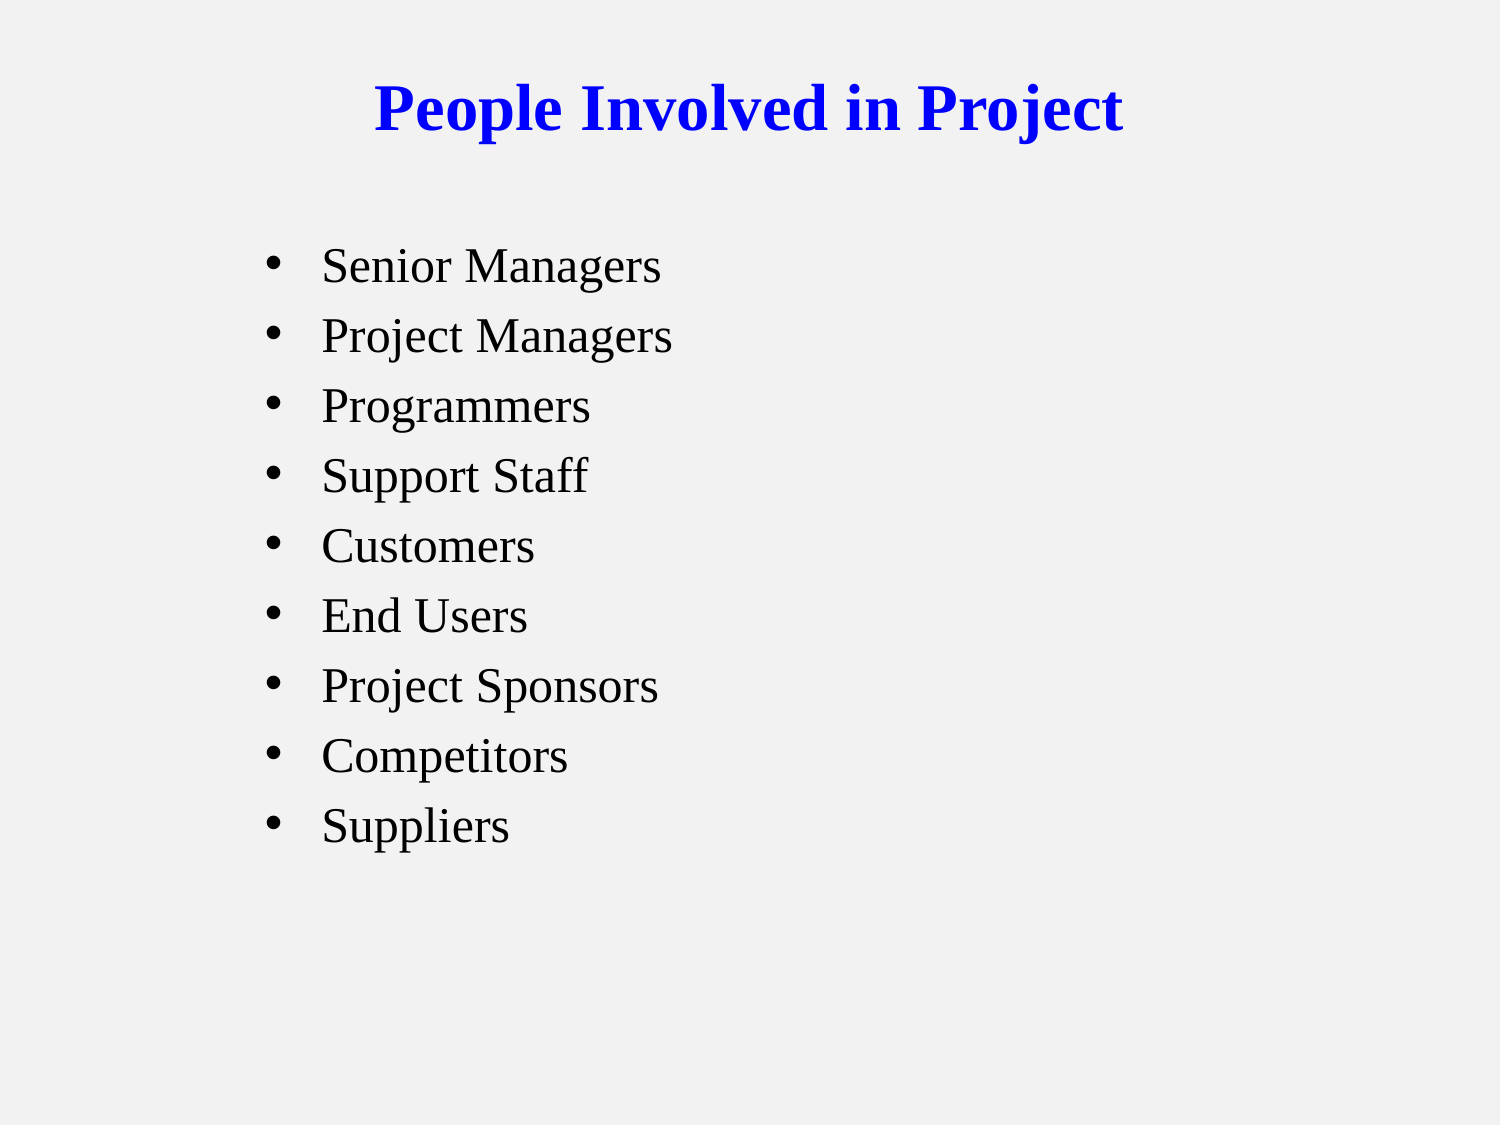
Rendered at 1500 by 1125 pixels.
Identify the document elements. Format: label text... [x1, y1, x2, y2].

title People Involved in Project [75, 45, 1425, 163]
list Senior Managers Project Managers Programmers Support Staff Customers End Users Project Sponsors Competitors Suppliers [249, 224, 1425, 1088]
